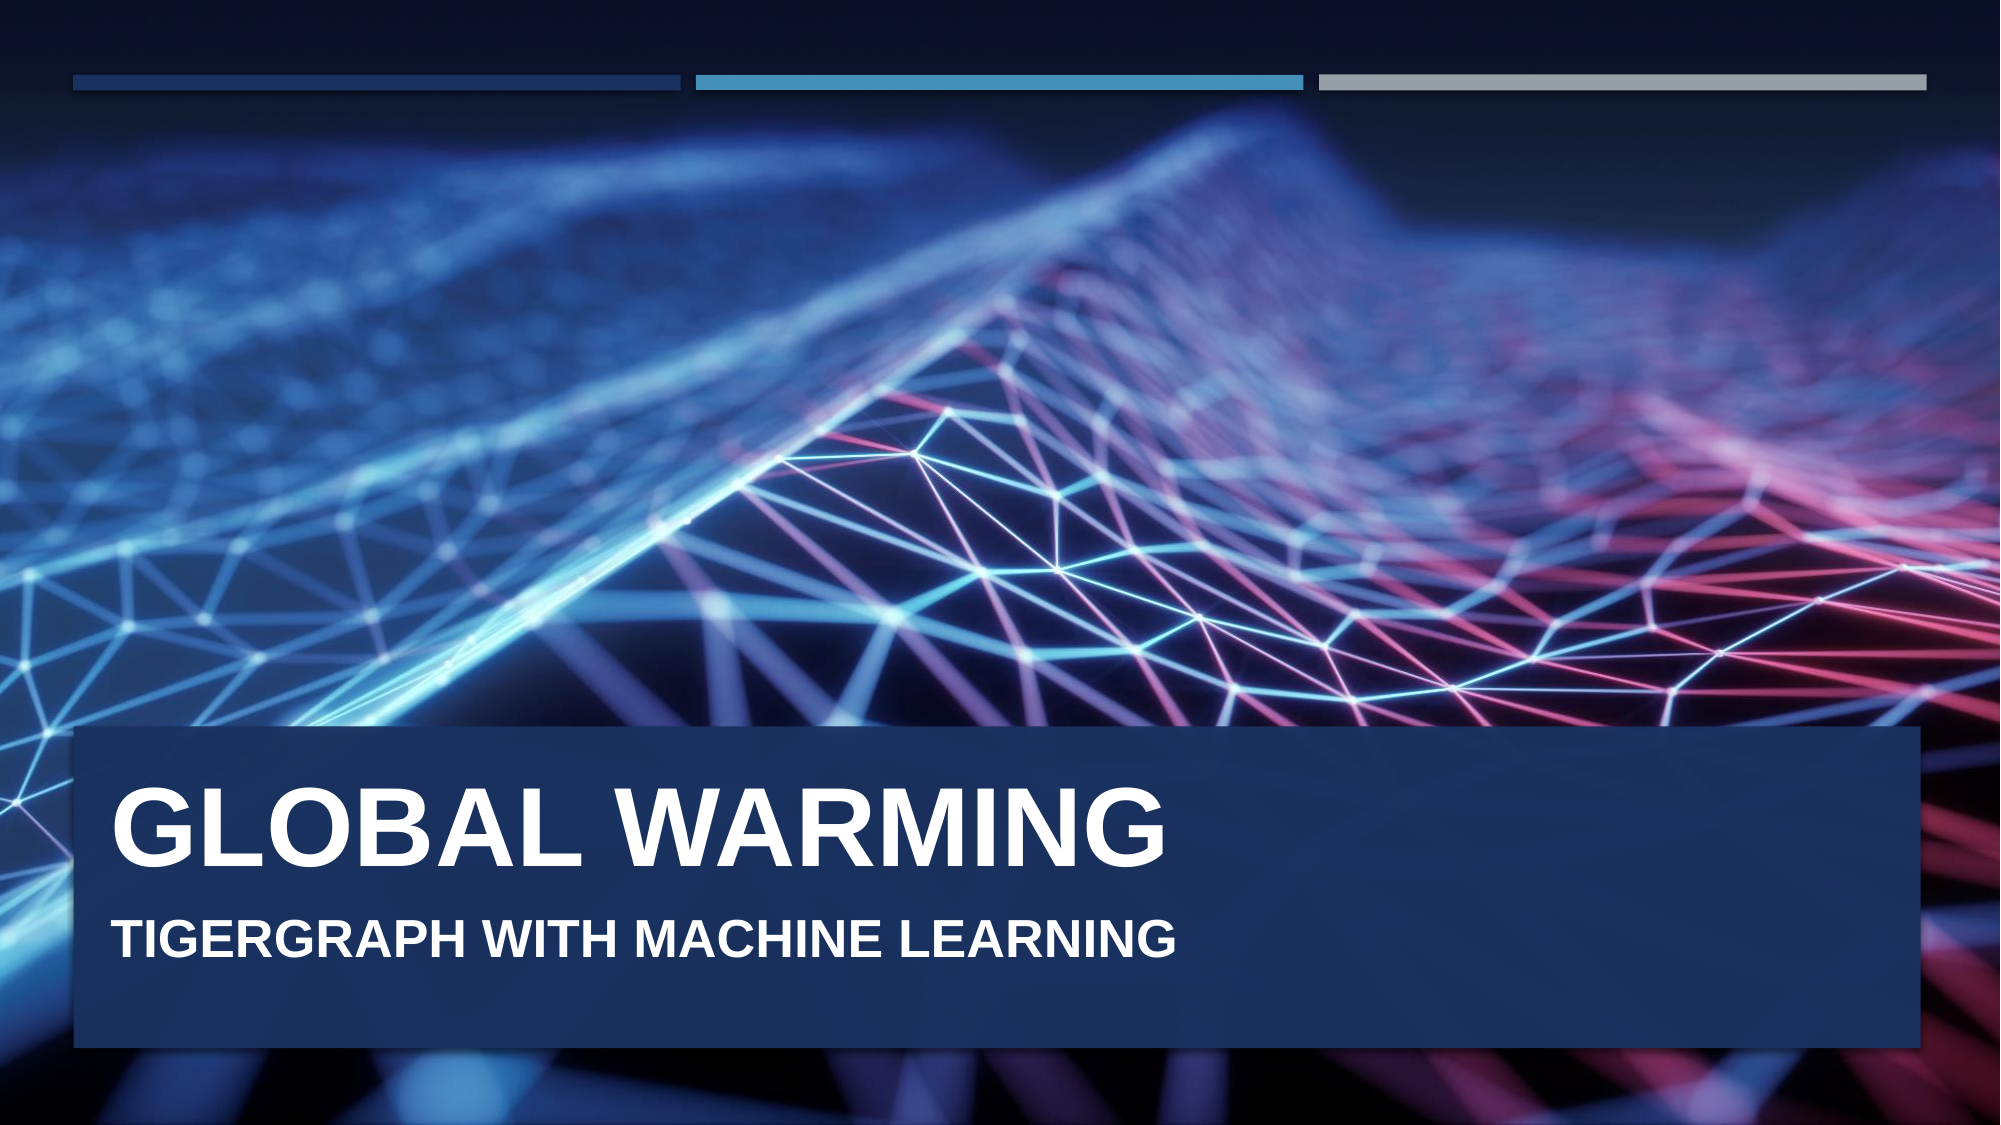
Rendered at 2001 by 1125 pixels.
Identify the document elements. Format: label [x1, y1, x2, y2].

text_box [72, 73, 1928, 92]
picture [0, 0, 2000, 1125]
